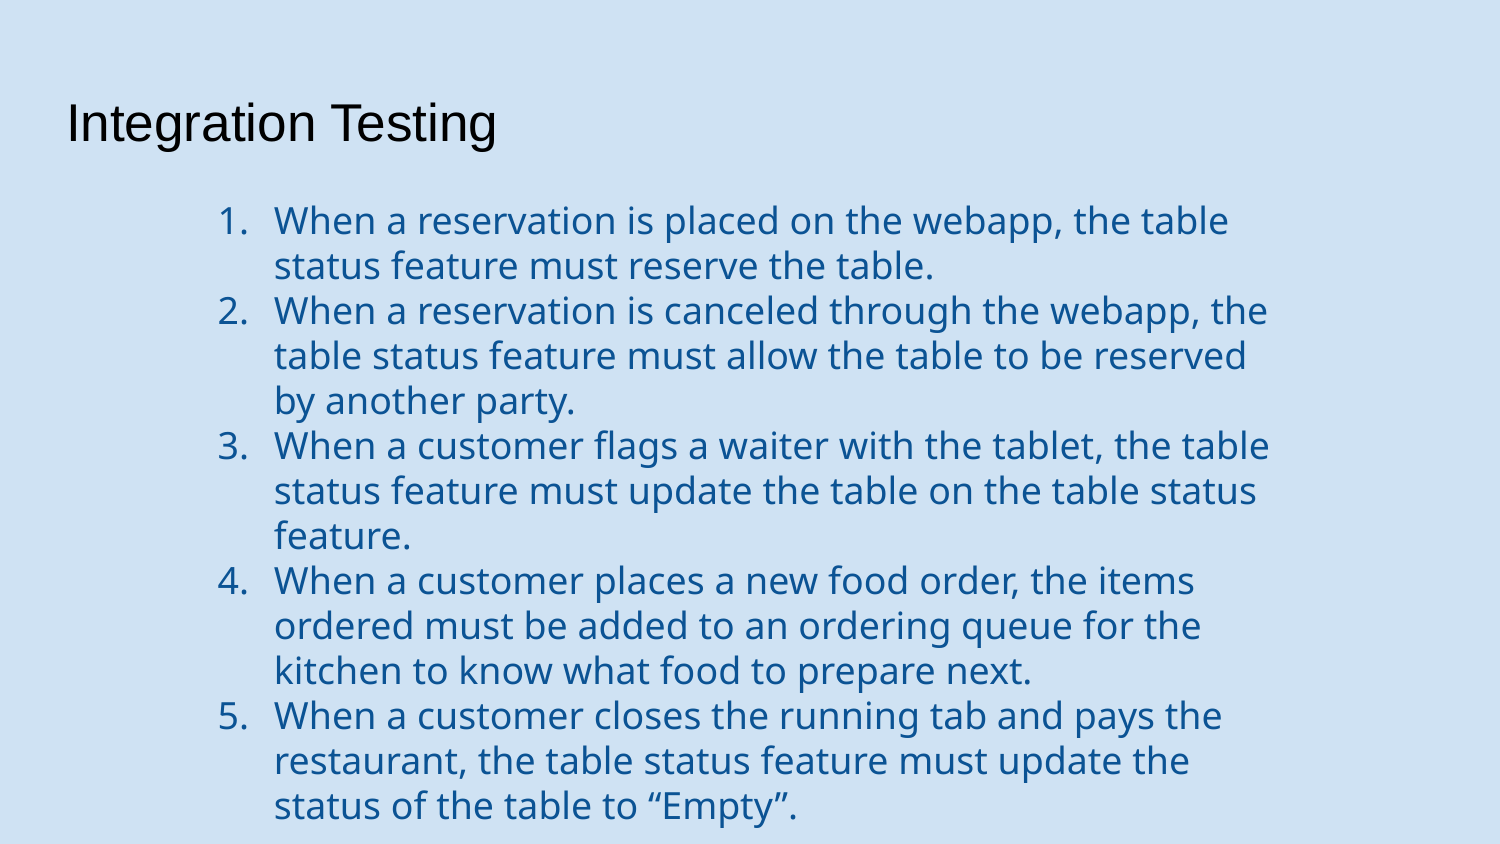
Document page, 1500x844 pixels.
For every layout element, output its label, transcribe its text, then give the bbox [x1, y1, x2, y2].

title Integration Testing [51, 72, 1449, 167]
text_box When a reservation is placed on the webapp, the table status feature must reserve the table. When a reservation is canceled through the webapp, the table status feature must allow the table to be reserved by another party. When a customer flags a waiter with the tablet, the table status feature must update the table on the table status feature. When a customer places a new food order, the items ordered must be added to an ordering queue for the kitchen to know what food to prepare next. When a customer closes the running tab and pays the restaurant, the table status feature must update the status of the table to “Empty”. [183, 182, 1291, 843]
